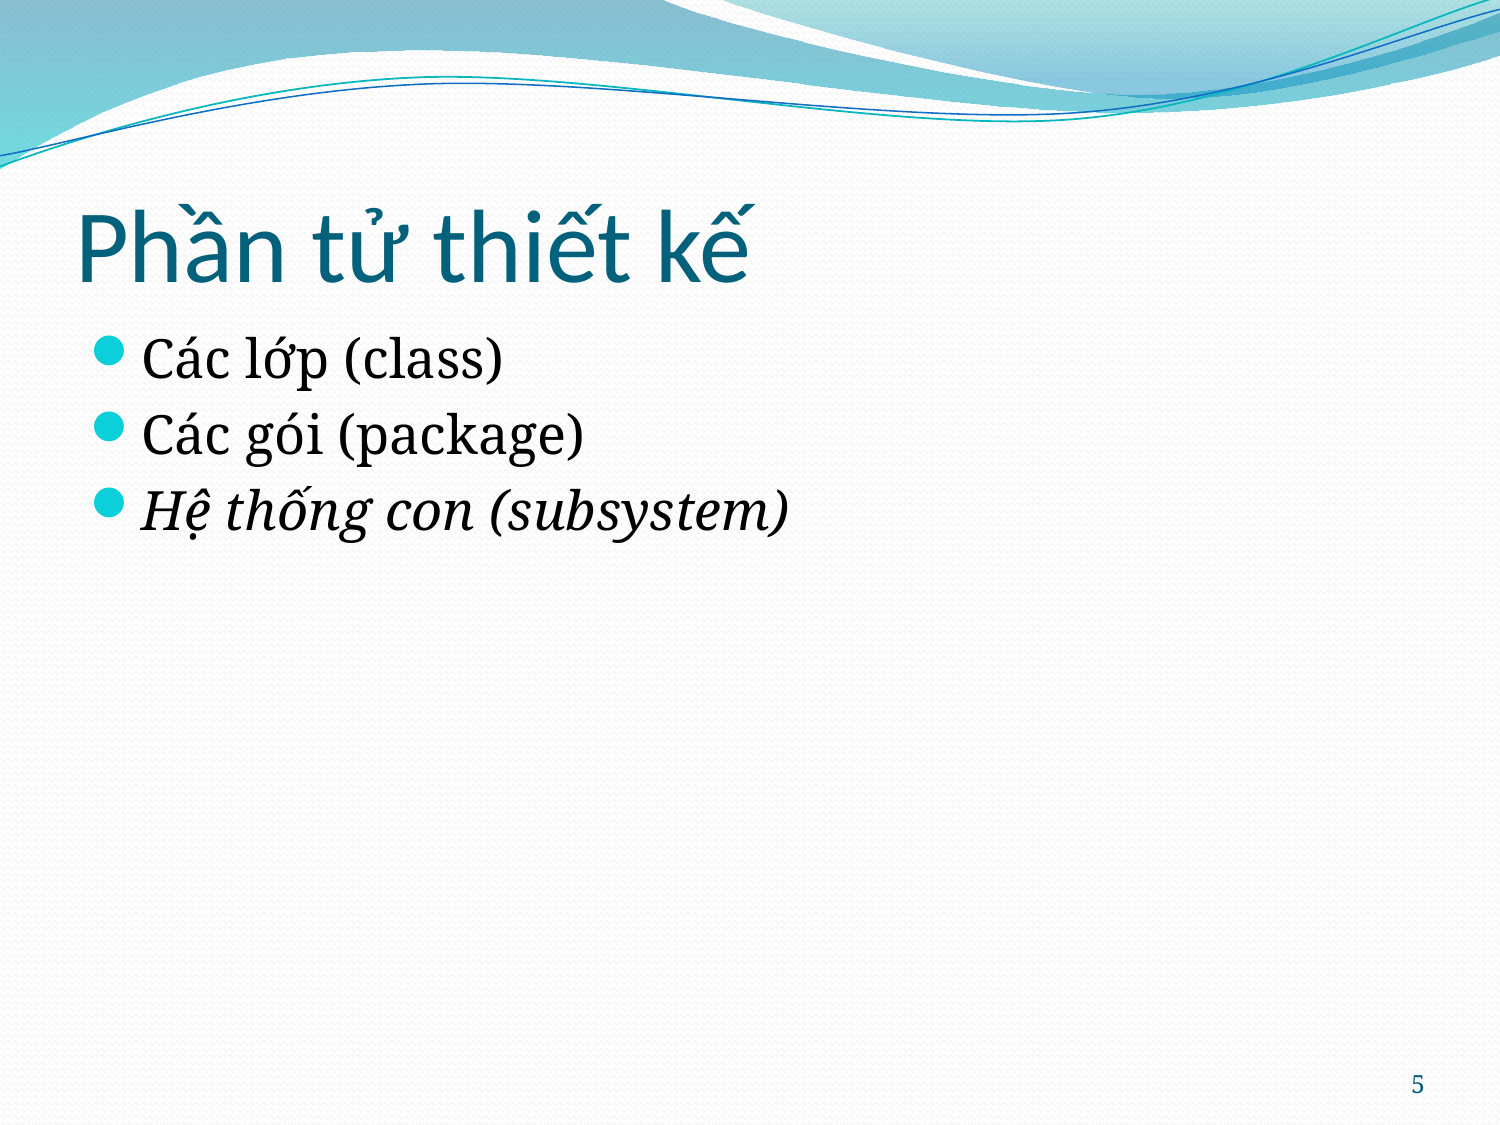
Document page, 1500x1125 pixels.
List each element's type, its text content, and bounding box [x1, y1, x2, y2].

title Phần tử thiết kế [75, 115, 1425, 303]
slide_number 5 [1299, 1042, 1425, 1103]
list Các lớp (class) Các gói (package) Hệ thống con (subsystem) [75, 317, 1425, 1038]
